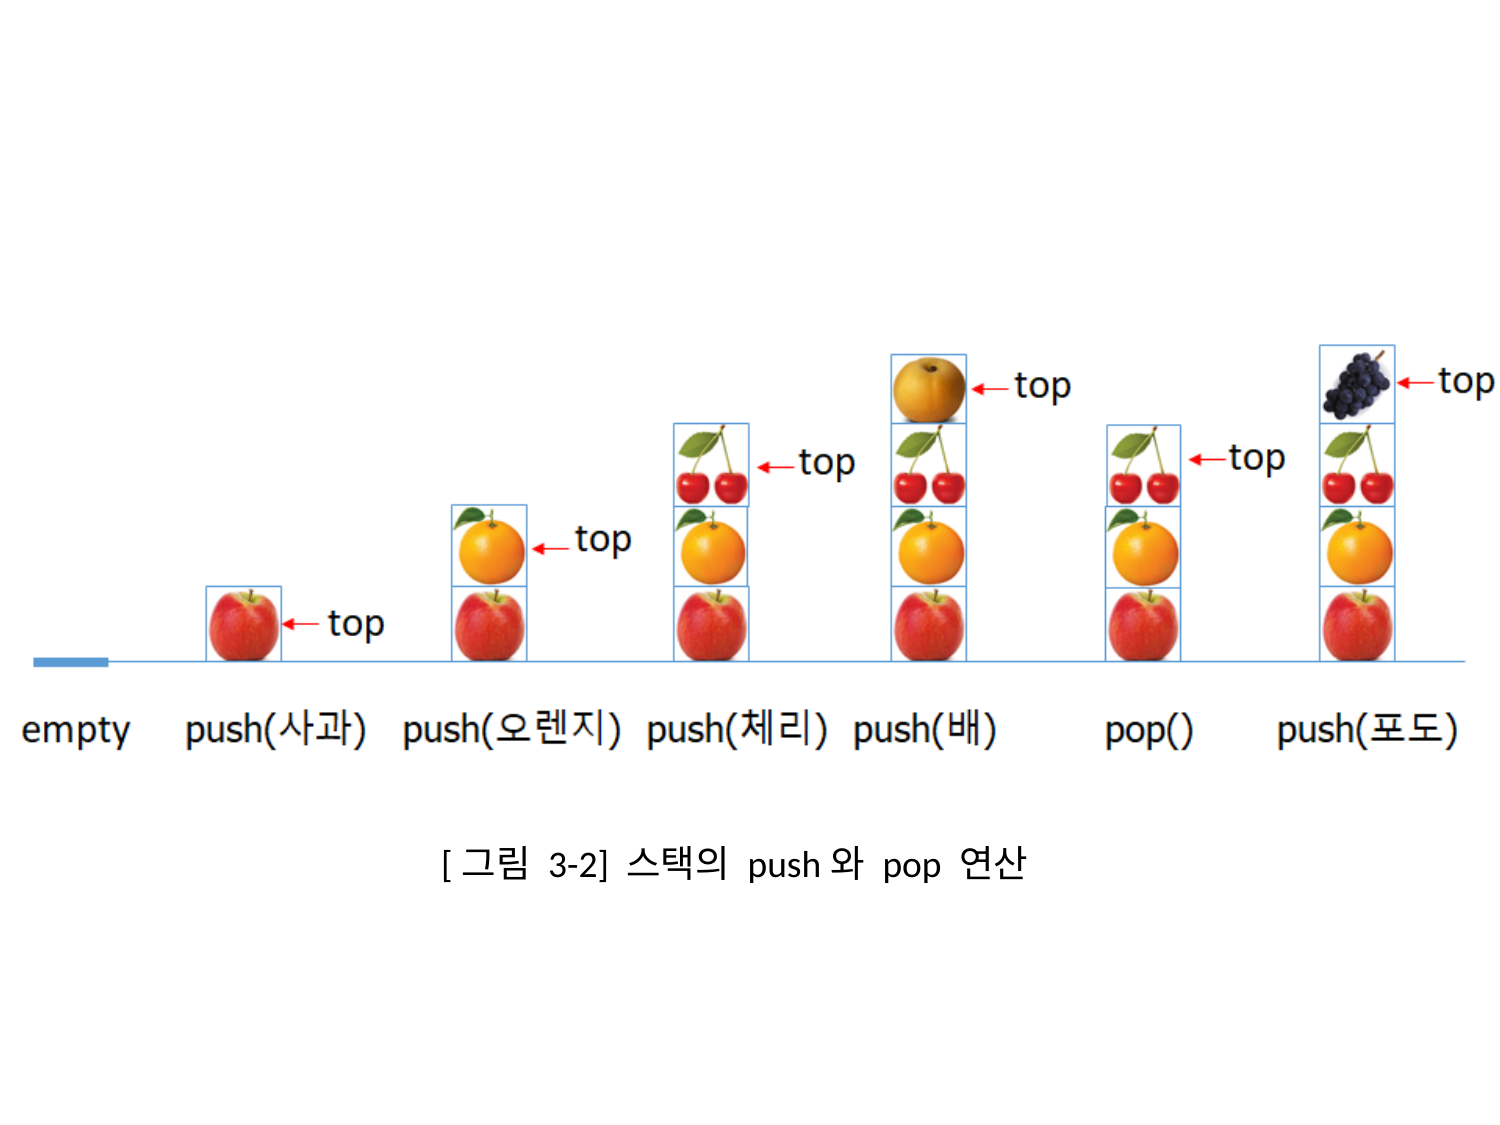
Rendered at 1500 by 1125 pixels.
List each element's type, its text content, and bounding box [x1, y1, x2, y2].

picture [18, 340, 1496, 766]
text_box [그림 3-2] 스택의 push와 pop 연산 [426, 832, 1043, 893]
